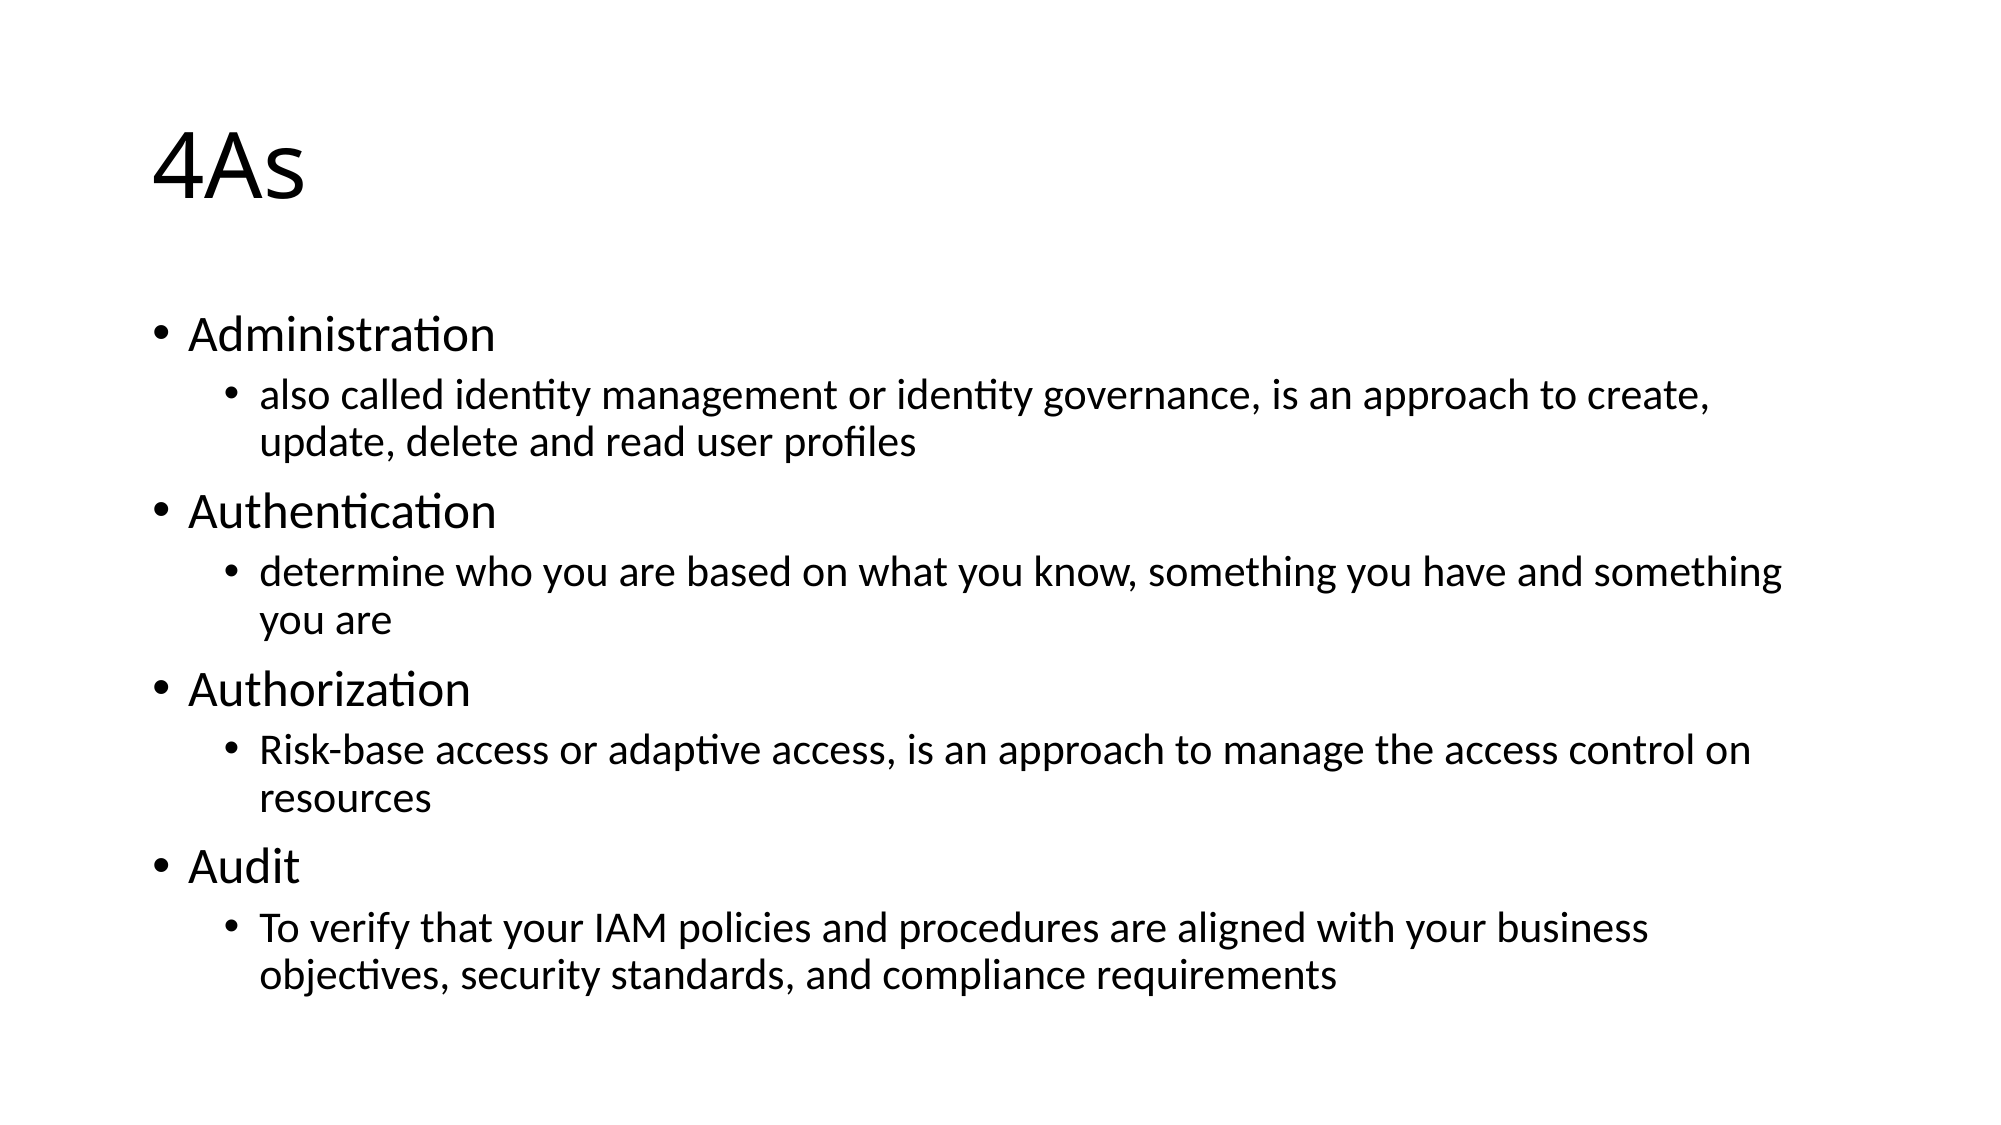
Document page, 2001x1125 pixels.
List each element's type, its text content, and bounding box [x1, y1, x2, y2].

list Administration also called identity management or identity governance, is an approach to create, update, delete and read user profiles Authentication determine who you are based on what you know, something you have and something you are Authorization Risk-base access or adaptive access, is an approach to manage the access control on resources Audit To verify that your IAM policies and procedures are aligned with your business objectives, security standards, and compliance requirements [137, 299, 1863, 1014]
title 4As [137, 59, 1863, 278]
